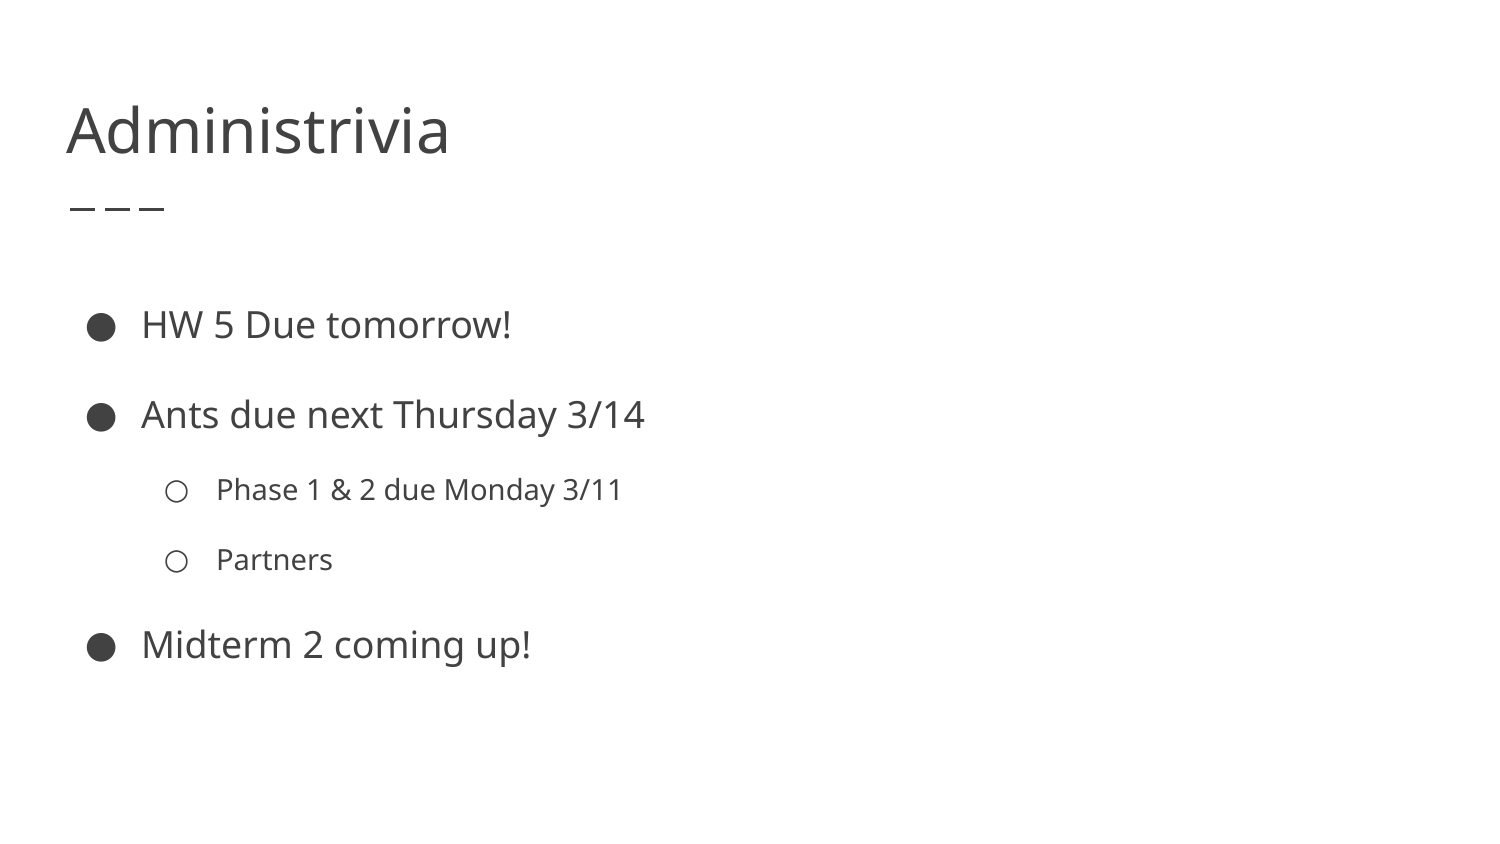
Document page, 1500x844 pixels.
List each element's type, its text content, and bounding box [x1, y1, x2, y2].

list HW 5 Due tomorrow! Ants due next Thursday 3/14 Phase 1 & 2 due Monday 3/11 Partners Midterm 2 coming up! [51, 240, 1449, 750]
title Administrivia [51, 61, 1449, 182]
